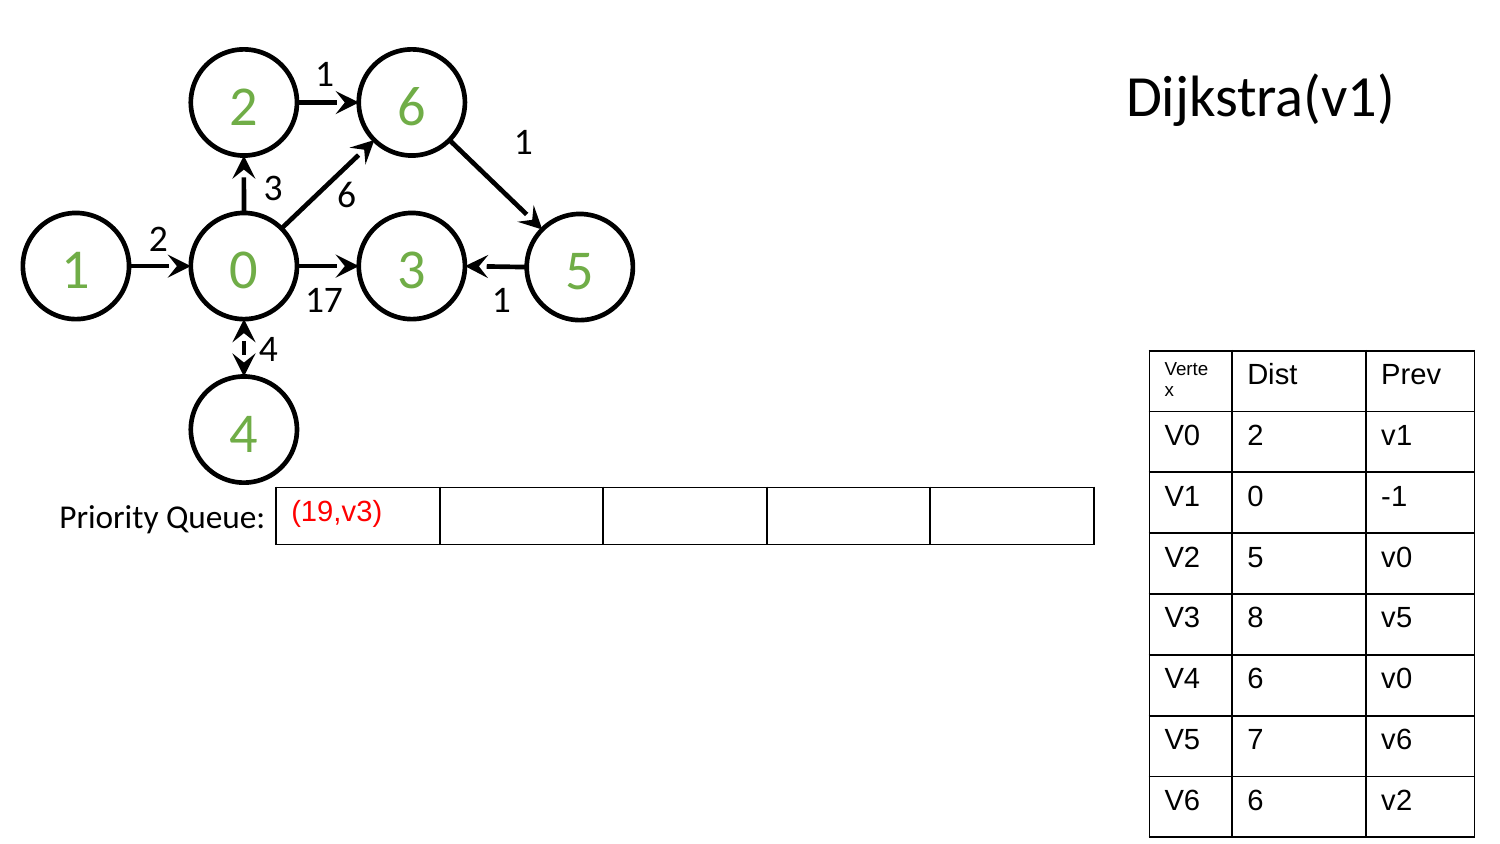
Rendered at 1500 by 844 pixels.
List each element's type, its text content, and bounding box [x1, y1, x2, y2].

table_cell 8 [1233, 595, 1365, 654]
text_box 1 [476, 276, 521, 328]
table_cell v1 [1367, 412, 1474, 471]
table_header [768, 488, 929, 544]
text_box Dijkstra(v1) [1111, 50, 1425, 137]
table_cell V3 [1150, 595, 1231, 654]
text_box Priority Queue: [44, 487, 299, 543]
table_cell 7 [1233, 717, 1365, 776]
table_cell V1 [1150, 473, 1231, 532]
table_header Prev [1367, 352, 1474, 411]
table_header [931, 488, 1093, 544]
table_cell 2 [1233, 412, 1365, 471]
table_cell 6 [1233, 656, 1365, 715]
text_box 4 [190, 376, 297, 483]
text_box 1 [300, 41, 344, 101]
table_cell v5 [1367, 595, 1474, 654]
table_cell V6 [1150, 777, 1231, 836]
table_cell v6 [1367, 717, 1474, 776]
text_box 4 [243, 315, 288, 377]
table_cell 6 [1233, 777, 1365, 836]
table_cell 0 [1233, 473, 1365, 532]
table_header [441, 488, 602, 544]
text_box 2 [133, 206, 178, 265]
text_box 5 [526, 213, 633, 321]
table_cell v0 [1367, 656, 1474, 715]
text_box 1 [22, 212, 129, 320]
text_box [449, 139, 543, 230]
table_cell 5 [1233, 534, 1365, 593]
table_header [604, 488, 766, 544]
table_cell v0 [1367, 534, 1474, 593]
table_header Dist [1233, 352, 1365, 411]
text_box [281, 139, 375, 229]
text_box 3 [248, 155, 276, 217]
text_box 0 [190, 213, 297, 320]
table_cell V2 [1150, 534, 1231, 593]
text_box 2 [190, 49, 297, 156]
table_cell -1 [1367, 473, 1474, 532]
text_box 6 [358, 49, 465, 156]
table_cell V5 [1150, 717, 1231, 776]
table_header Vertex [1150, 352, 1231, 411]
text_box 1 [498, 109, 543, 139]
table_cell V0 [1150, 412, 1231, 471]
table_header (19,v3) [277, 488, 439, 544]
text_box 17 [289, 267, 359, 328]
text_box 3 [358, 212, 465, 320]
table_cell V4 [1150, 656, 1231, 715]
table_cell v2 [1367, 777, 1474, 836]
